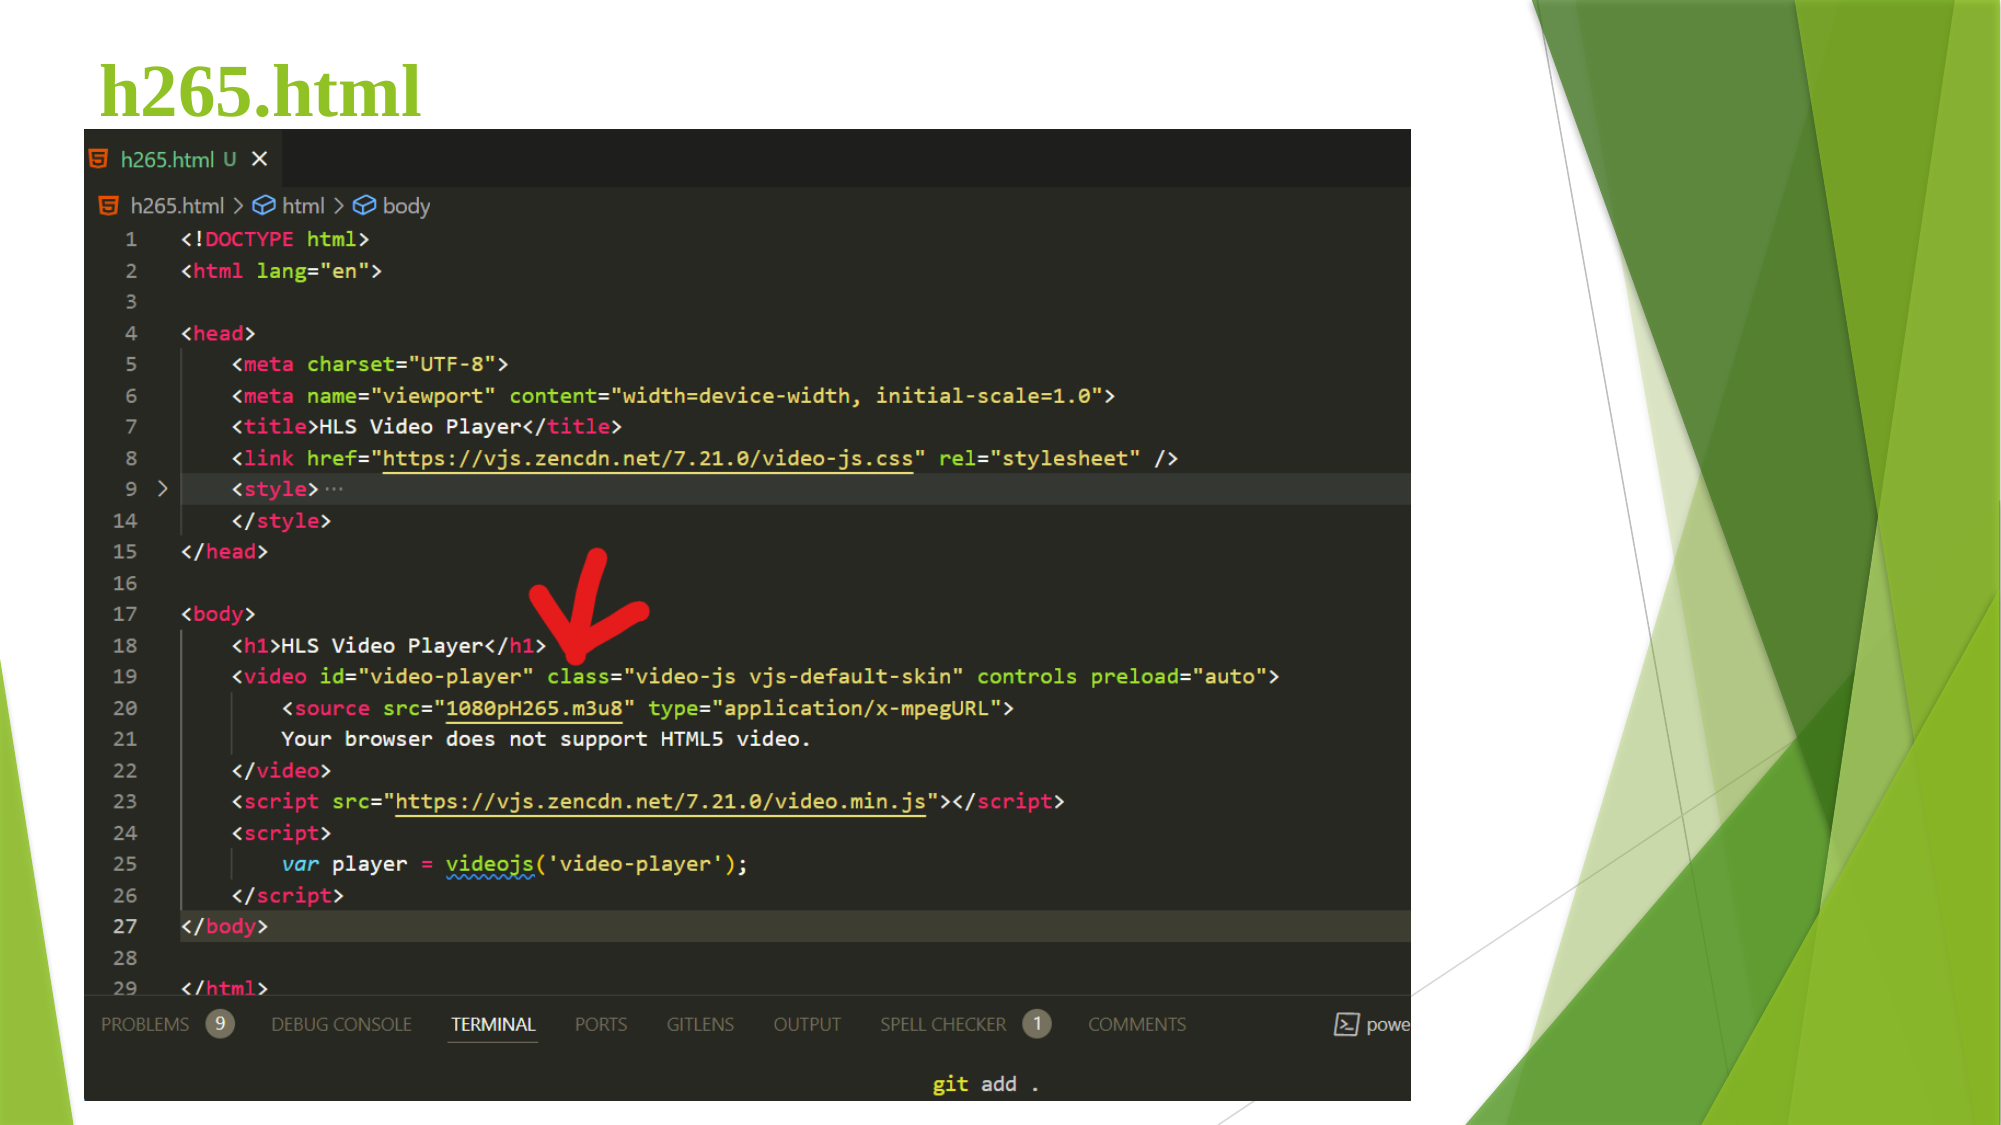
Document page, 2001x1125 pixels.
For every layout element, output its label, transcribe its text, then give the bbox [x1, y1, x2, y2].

title h265.html [84, 34, 1495, 171]
picture [83, 128, 1412, 1101]
